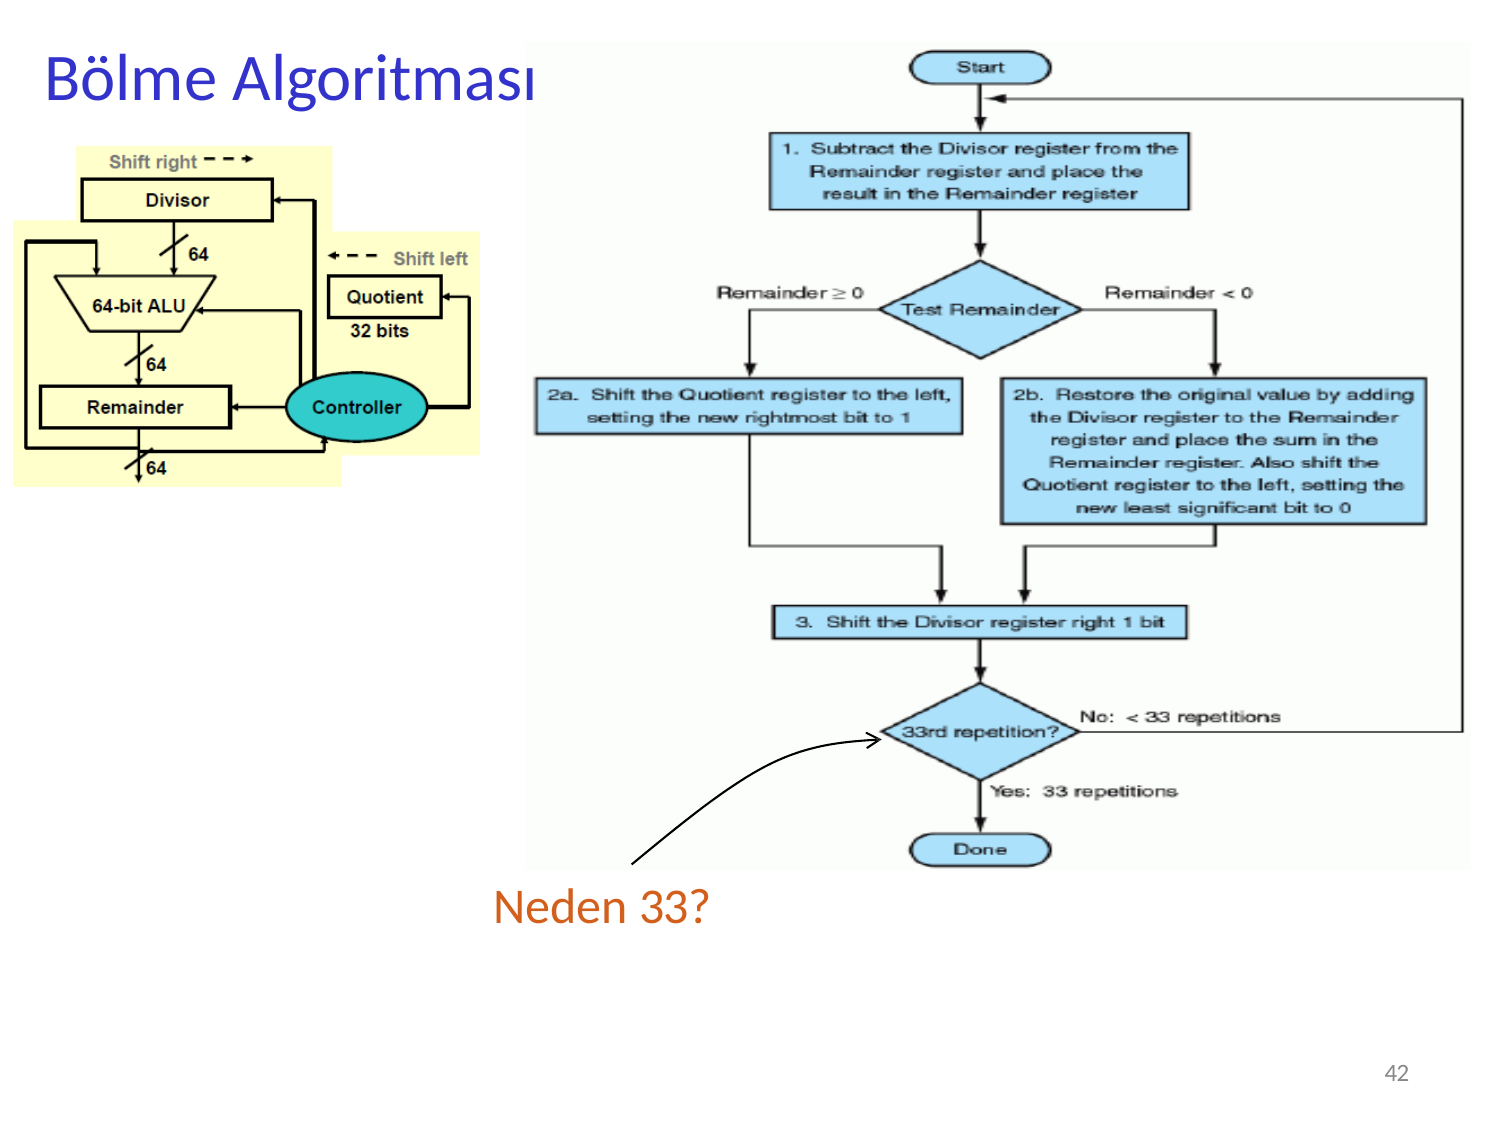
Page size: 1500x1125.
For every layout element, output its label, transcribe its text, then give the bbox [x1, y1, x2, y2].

text_box Neden 33? [491, 871, 716, 934]
picture [525, 42, 1471, 870]
picture [13, 145, 480, 487]
slide_number 42 [1378, 1060, 1419, 1125]
title Bölme Algoritması [10, 0, 1478, 223]
